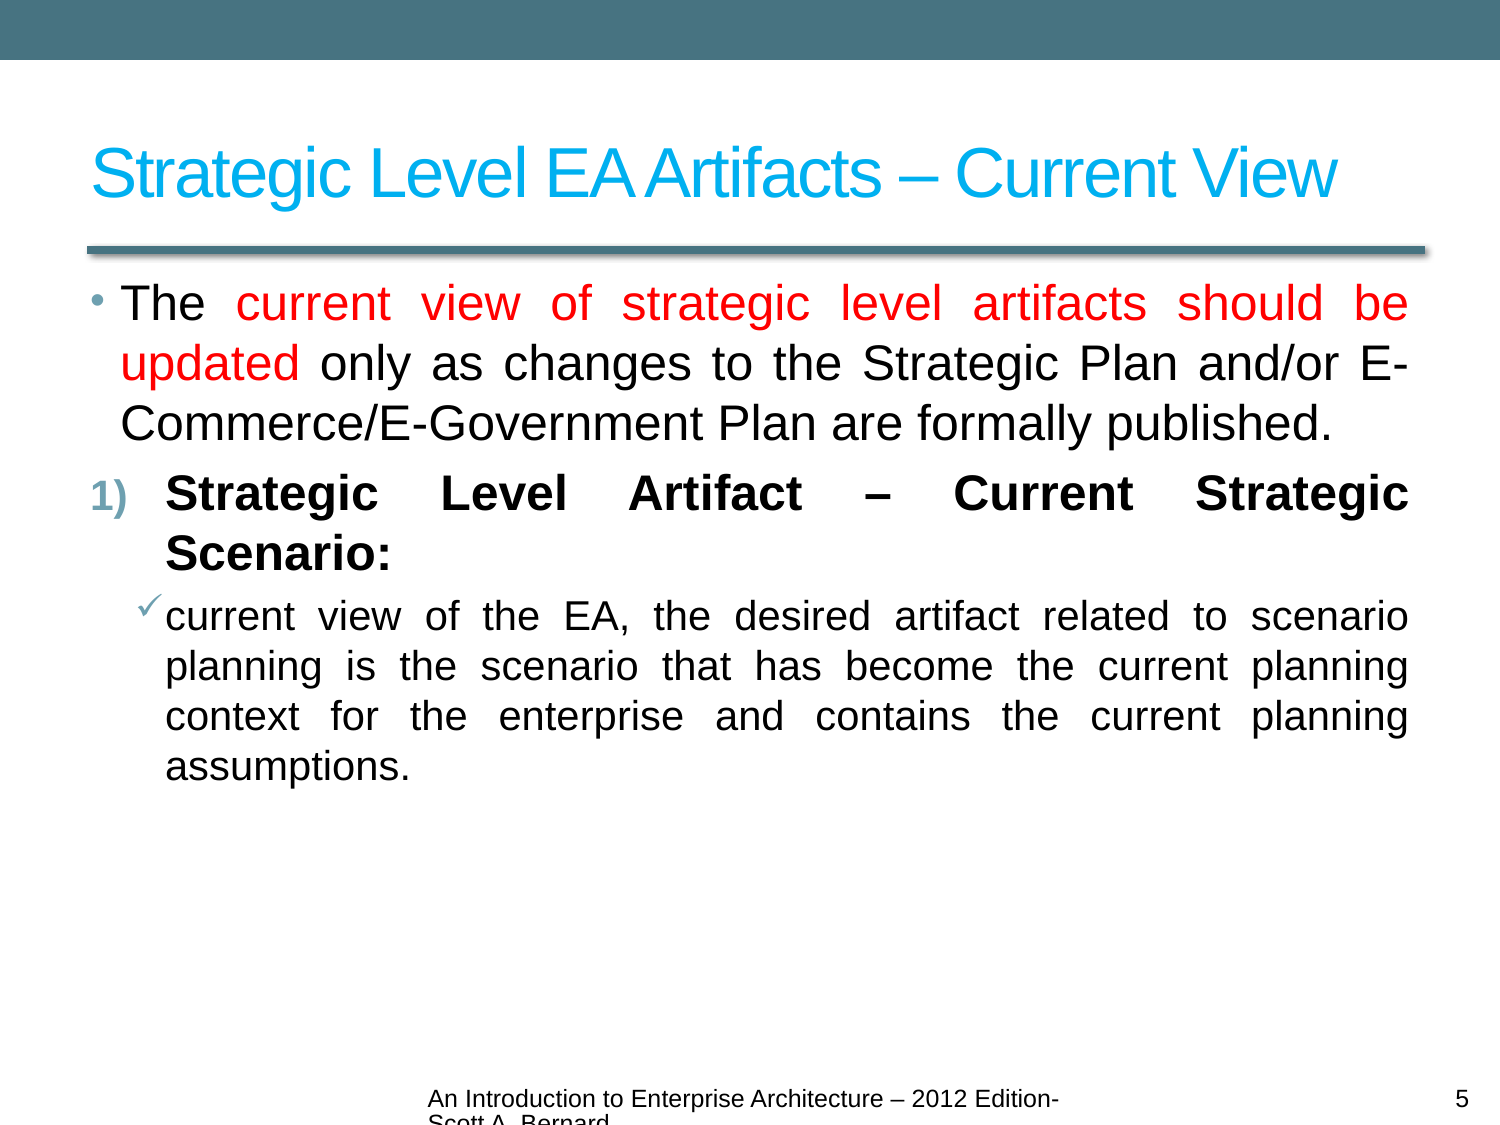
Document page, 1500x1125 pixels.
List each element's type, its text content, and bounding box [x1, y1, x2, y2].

footer An Introduction to Enterprise Architecture – 2012 Edition-Scott A. Bernard [412, 1071, 1088, 1125]
slide_number 5 [1425, 1071, 1500, 1125]
title Strategic Level EA Artifacts – Current View [75, 87, 1425, 250]
list The current view of strategic level artifacts should be updated only as changes to the Strategic Plan and/or E-Commerce/E-Government Plan are formally published. Strategic Level Artifact – Current Strategic Scenario: current view of the EA, the desired artifact related to scenario planning is the scenario that has become the current planning context for the enterprise and contains the current planning assumptions. [75, 262, 1425, 1063]
